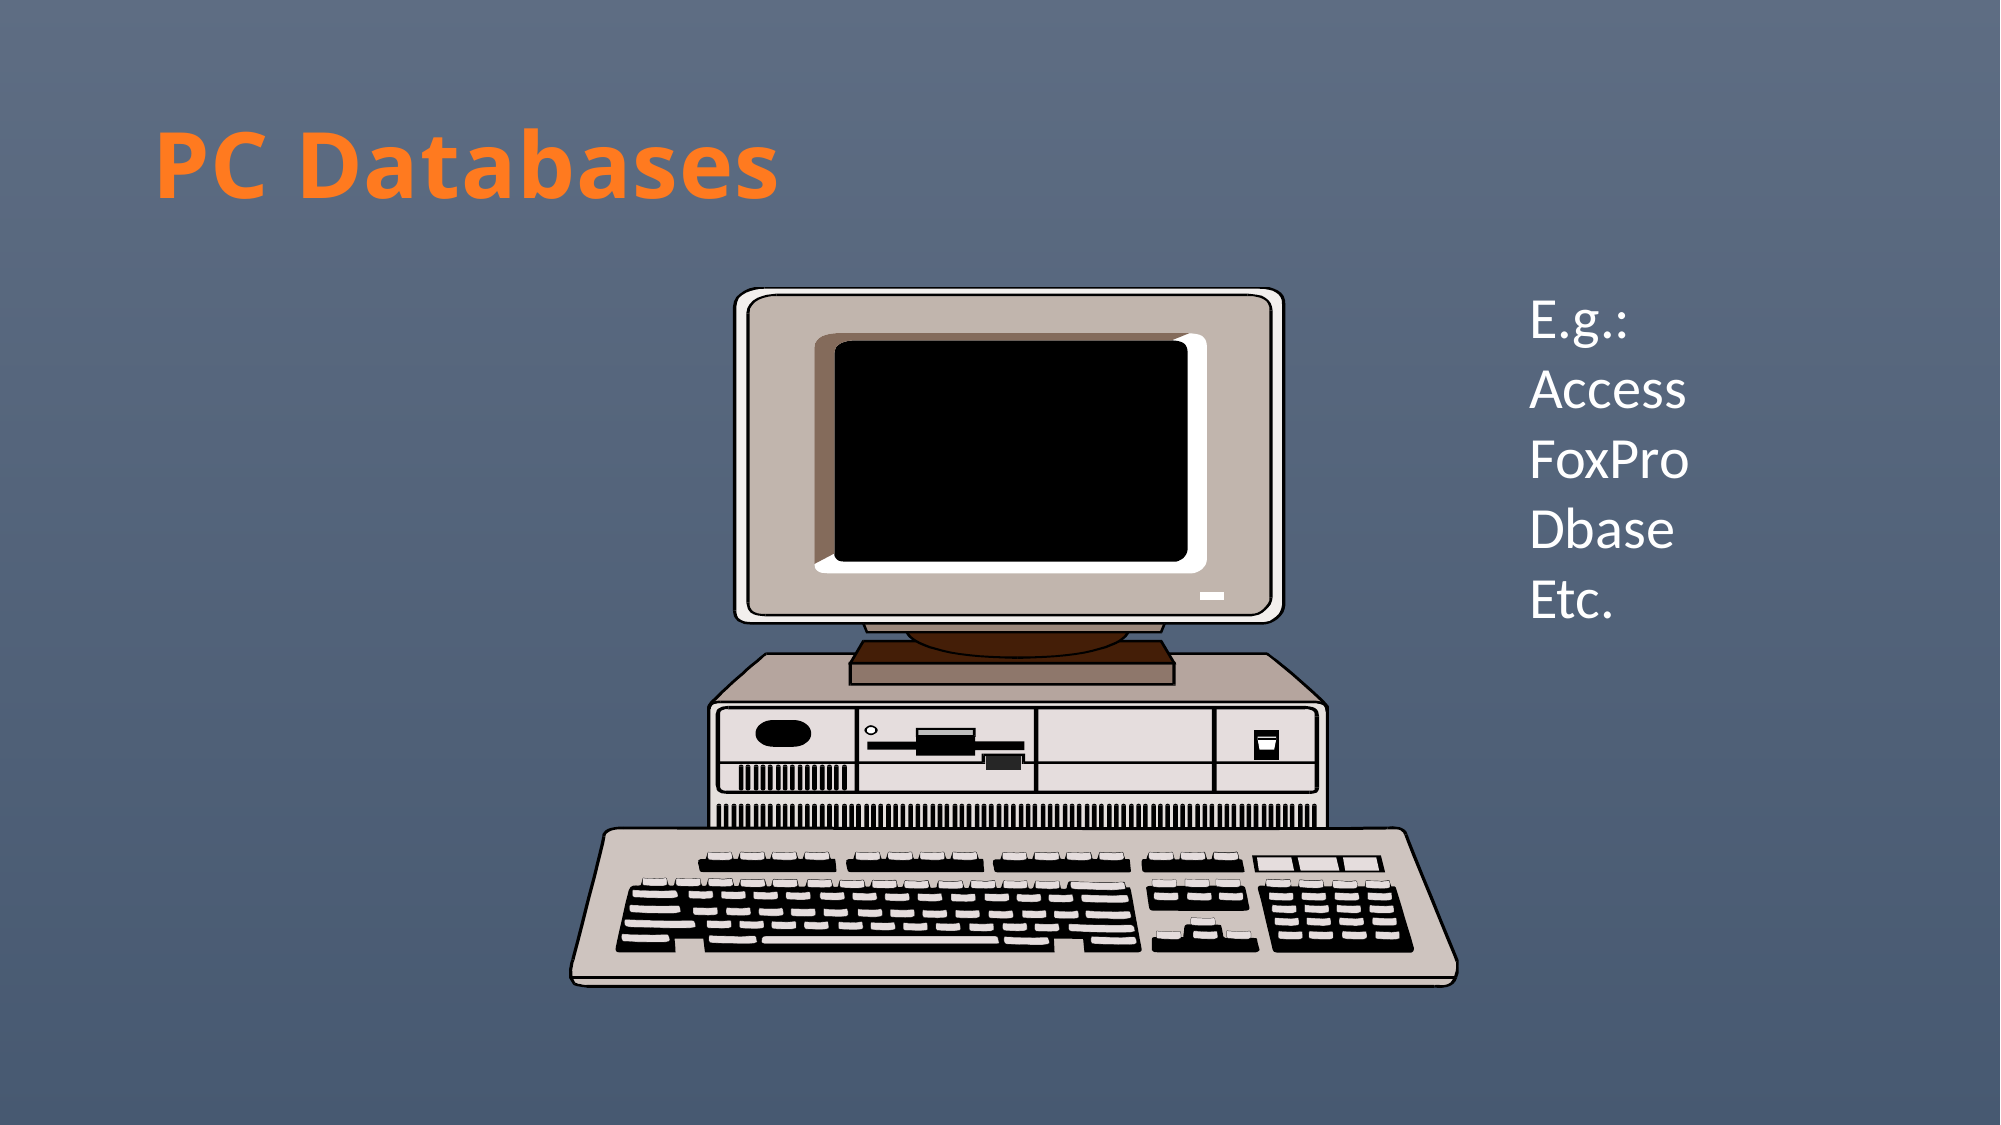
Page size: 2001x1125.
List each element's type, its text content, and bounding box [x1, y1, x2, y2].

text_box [566, 287, 1459, 988]
text_box E.g.: Access FoxPro Dbase Etc. [1514, 273, 1705, 638]
title PC Databases [137, 59, 1863, 278]
